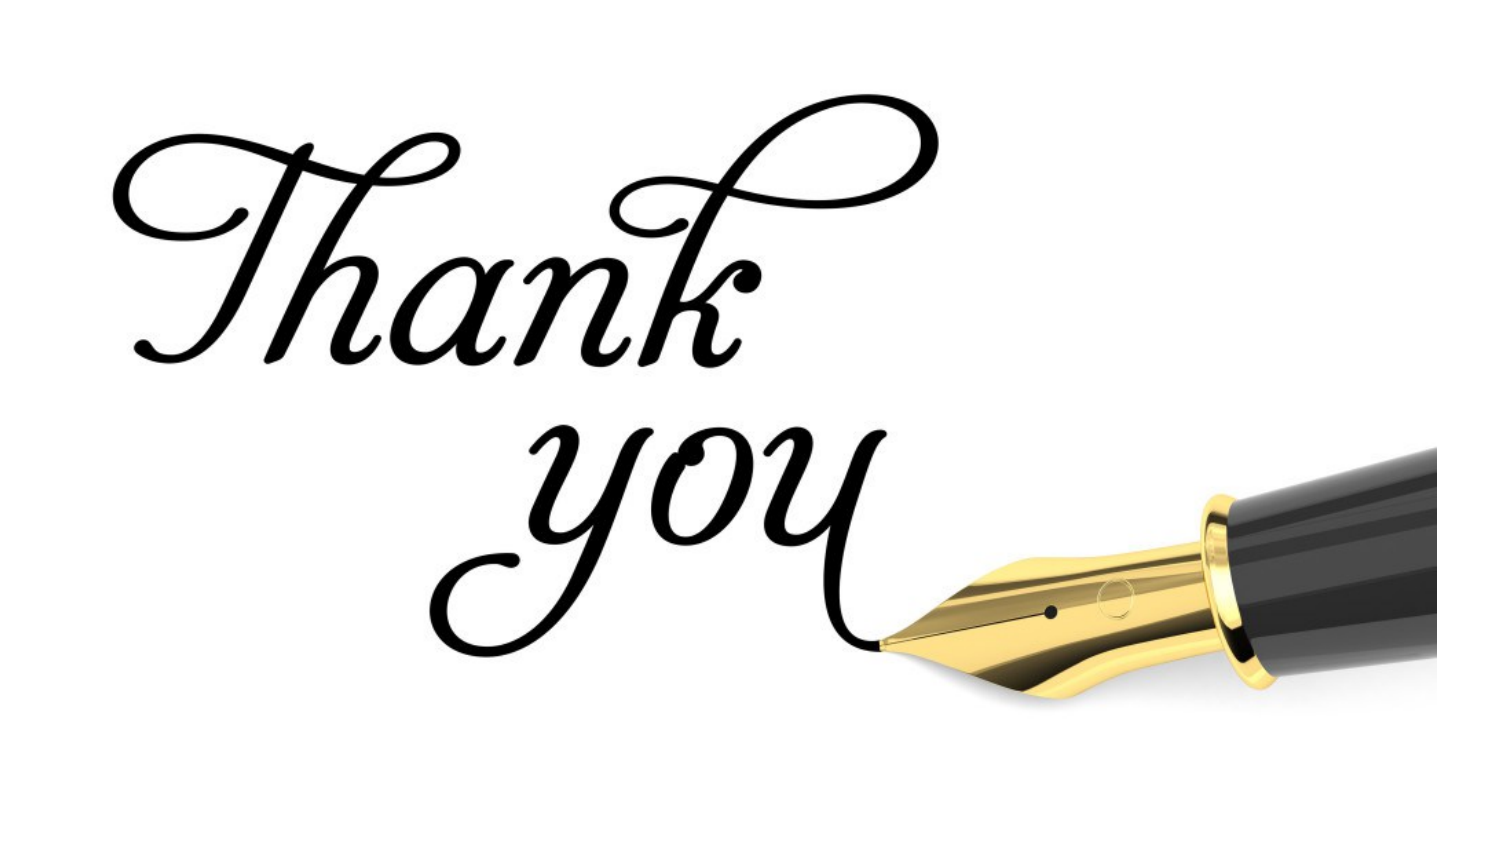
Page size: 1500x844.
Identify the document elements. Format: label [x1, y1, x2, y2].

picture [27, 24, 1438, 819]
